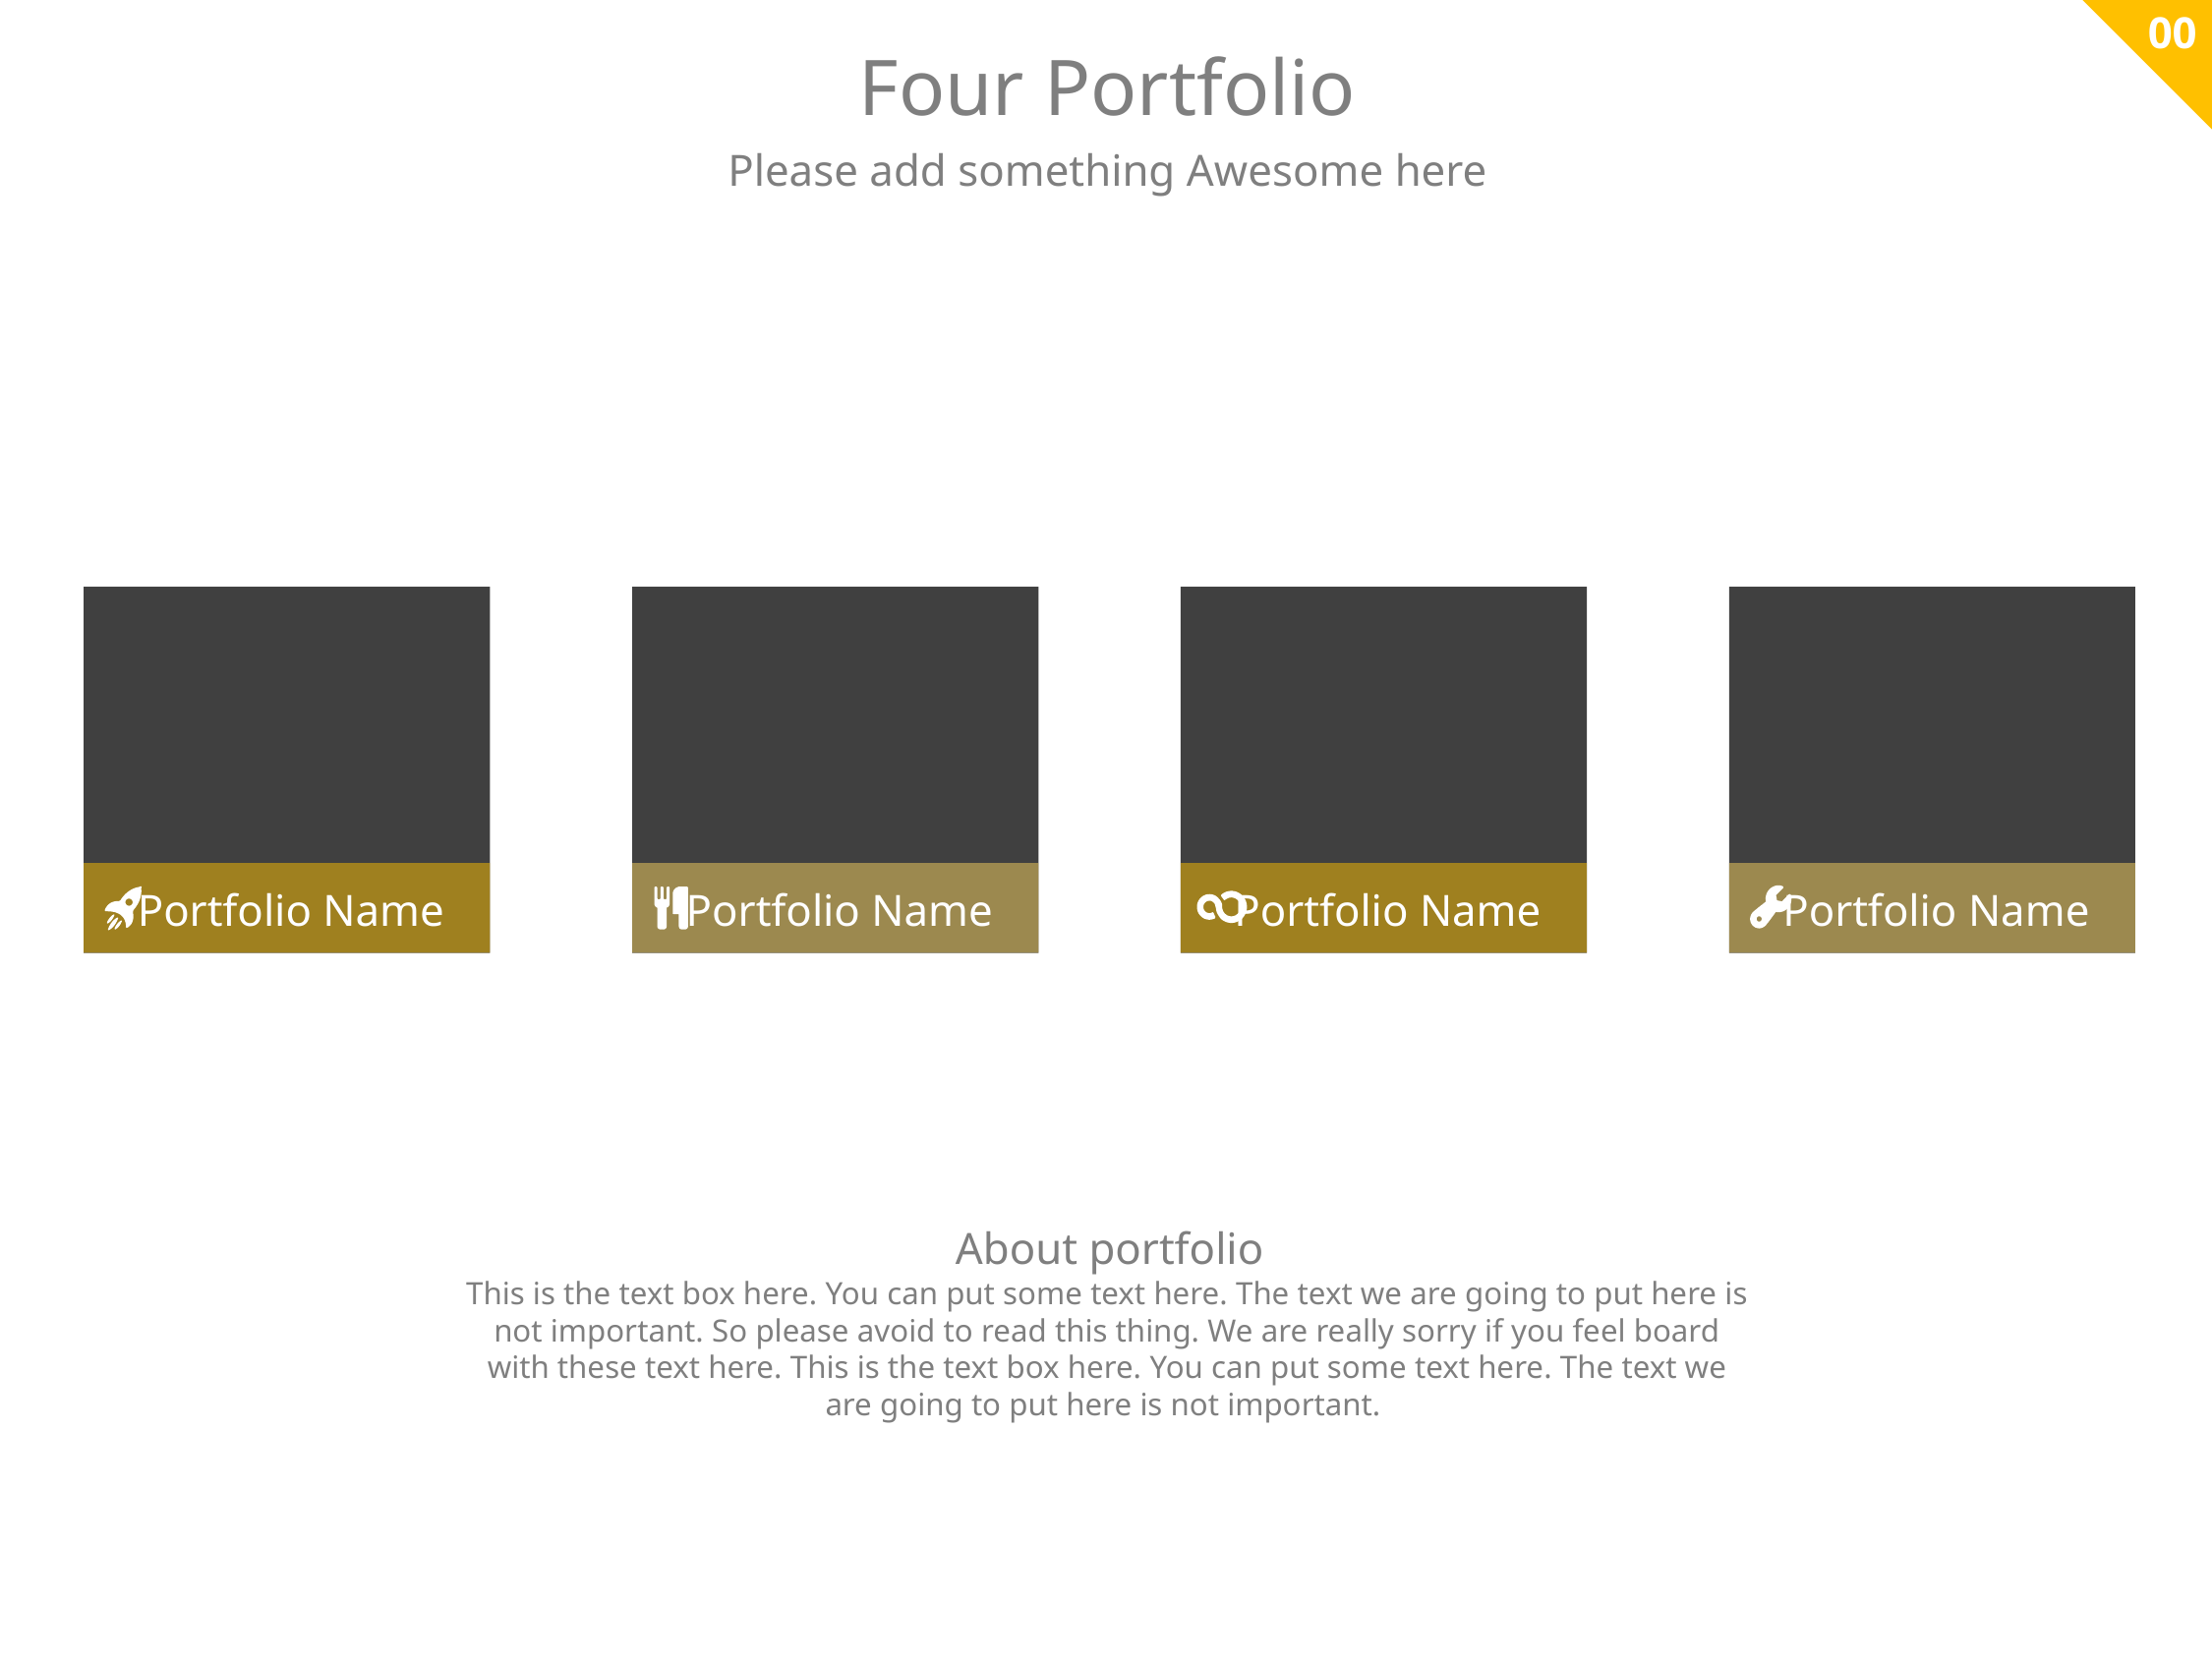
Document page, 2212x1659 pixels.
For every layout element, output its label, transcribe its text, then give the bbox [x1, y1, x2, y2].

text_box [2080, 0, 2212, 130]
text_box [1728, 586, 2136, 862]
text_box [1196, 890, 1248, 924]
text_box [631, 862, 1039, 953]
text_box [1180, 586, 1588, 862]
text_box [1728, 862, 2136, 953]
text_box [1750, 885, 1792, 929]
text_box Four Portfolio [844, 31, 1371, 136]
text_box Portfolio Name [1219, 876, 1556, 943]
text_box [83, 586, 491, 862]
text_box Portfolio Name [670, 876, 1008, 943]
text_box Portfolio Name [122, 876, 459, 943]
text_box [451, 1213, 1765, 1394]
text_box Portfolio Name [1768, 876, 2105, 943]
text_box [104, 886, 143, 931]
text_box [83, 862, 491, 953]
text_box [631, 586, 1039, 862]
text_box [654, 887, 688, 930]
text_box Please add something Awesome here [713, 136, 1502, 202]
text_box [1180, 862, 1588, 953]
